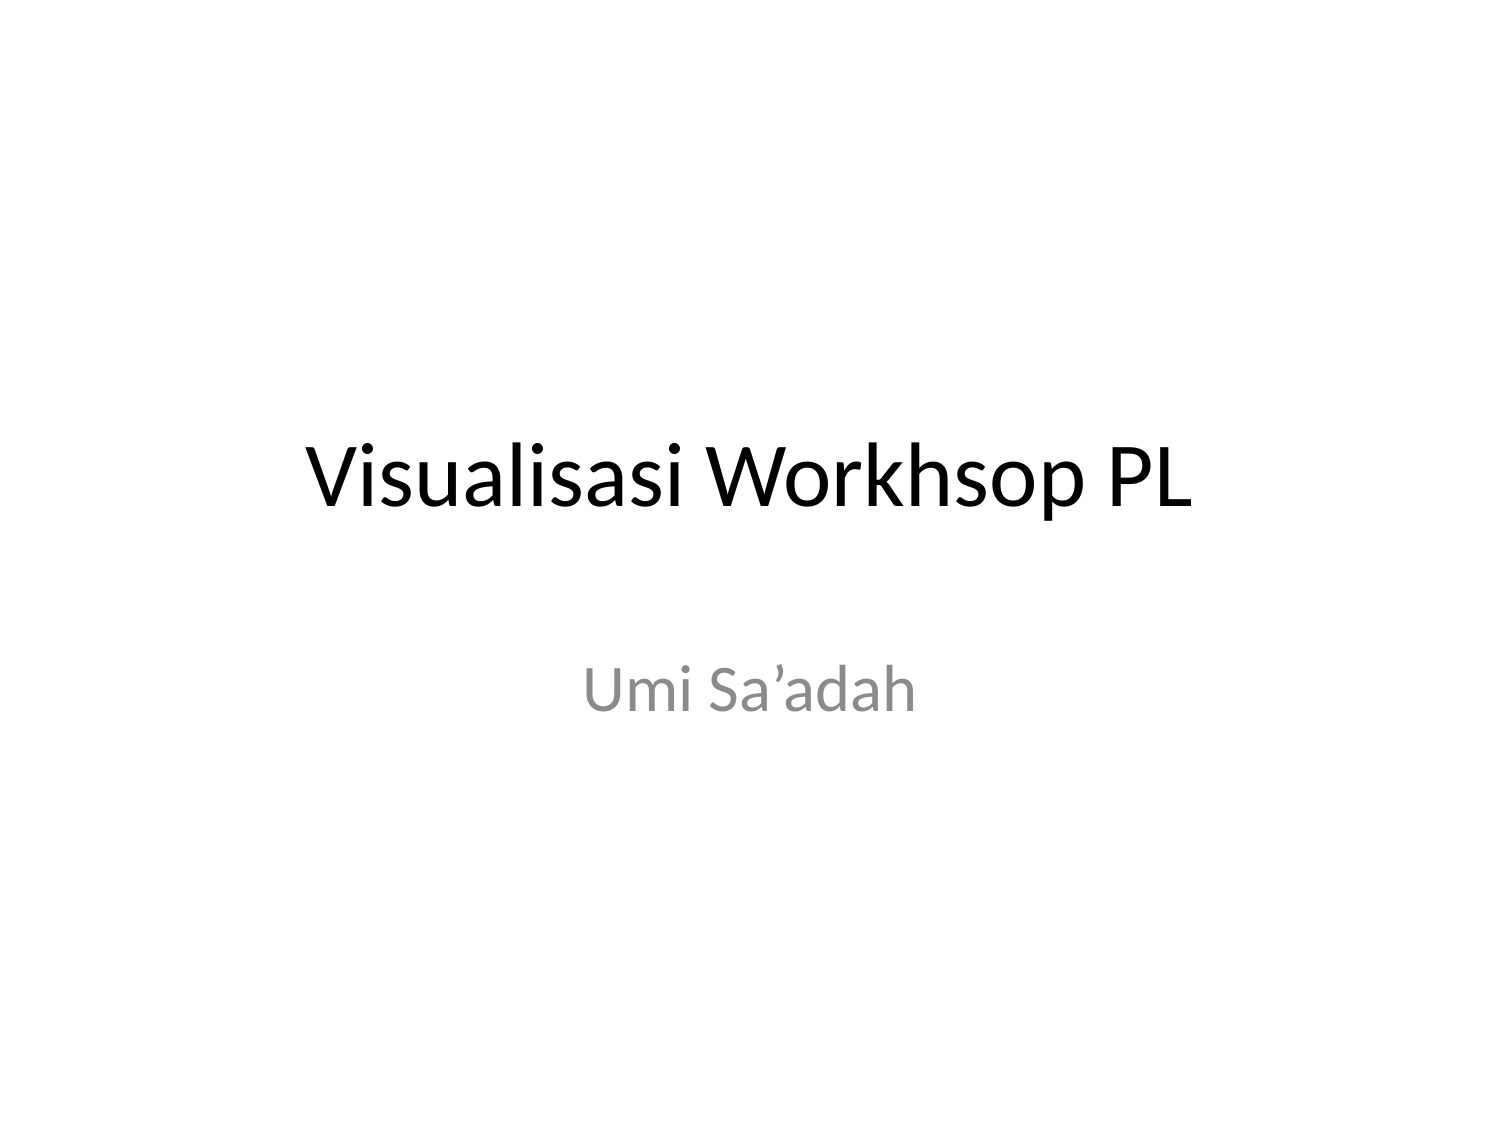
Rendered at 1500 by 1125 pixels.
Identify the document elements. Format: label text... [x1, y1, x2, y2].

title Visualisasi Workhsop PL [112, 349, 1388, 591]
subtitle Umi Sa’adah [225, 637, 1275, 925]
